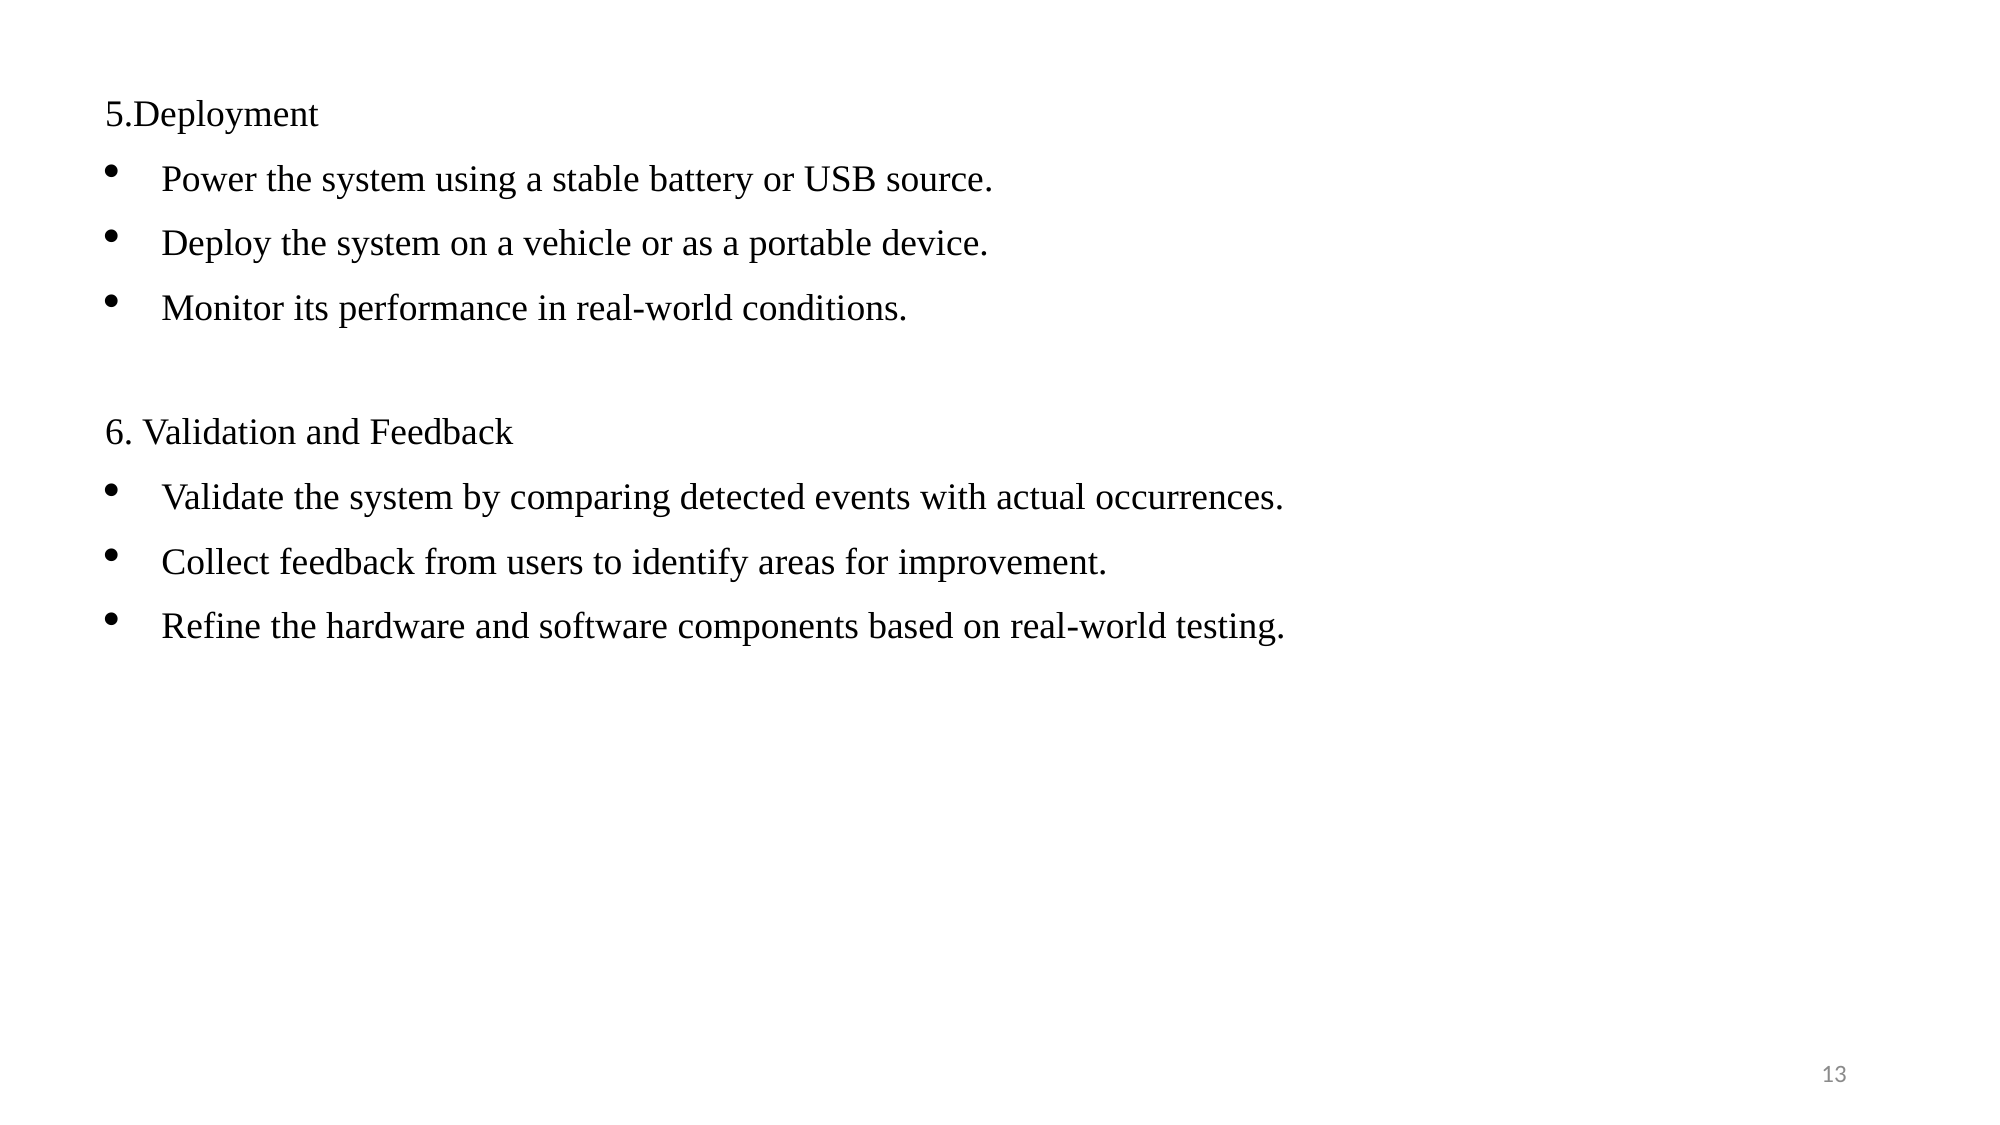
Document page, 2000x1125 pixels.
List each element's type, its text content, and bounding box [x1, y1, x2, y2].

text_box 5.Deployment Power the system using a stable battery or USB source. Deploy the system on a vehicle or as a portable device. Monitor its performance in real-world conditions. 6. Validation and Feedback Validate the system by comparing detected events with actual occurrences. Collect feedback from users to identify areas for improvement. Refine the hardware and software components based on real-world testing. [90, 78, 1768, 654]
slide_number 13 [1412, 1042, 1862, 1103]
